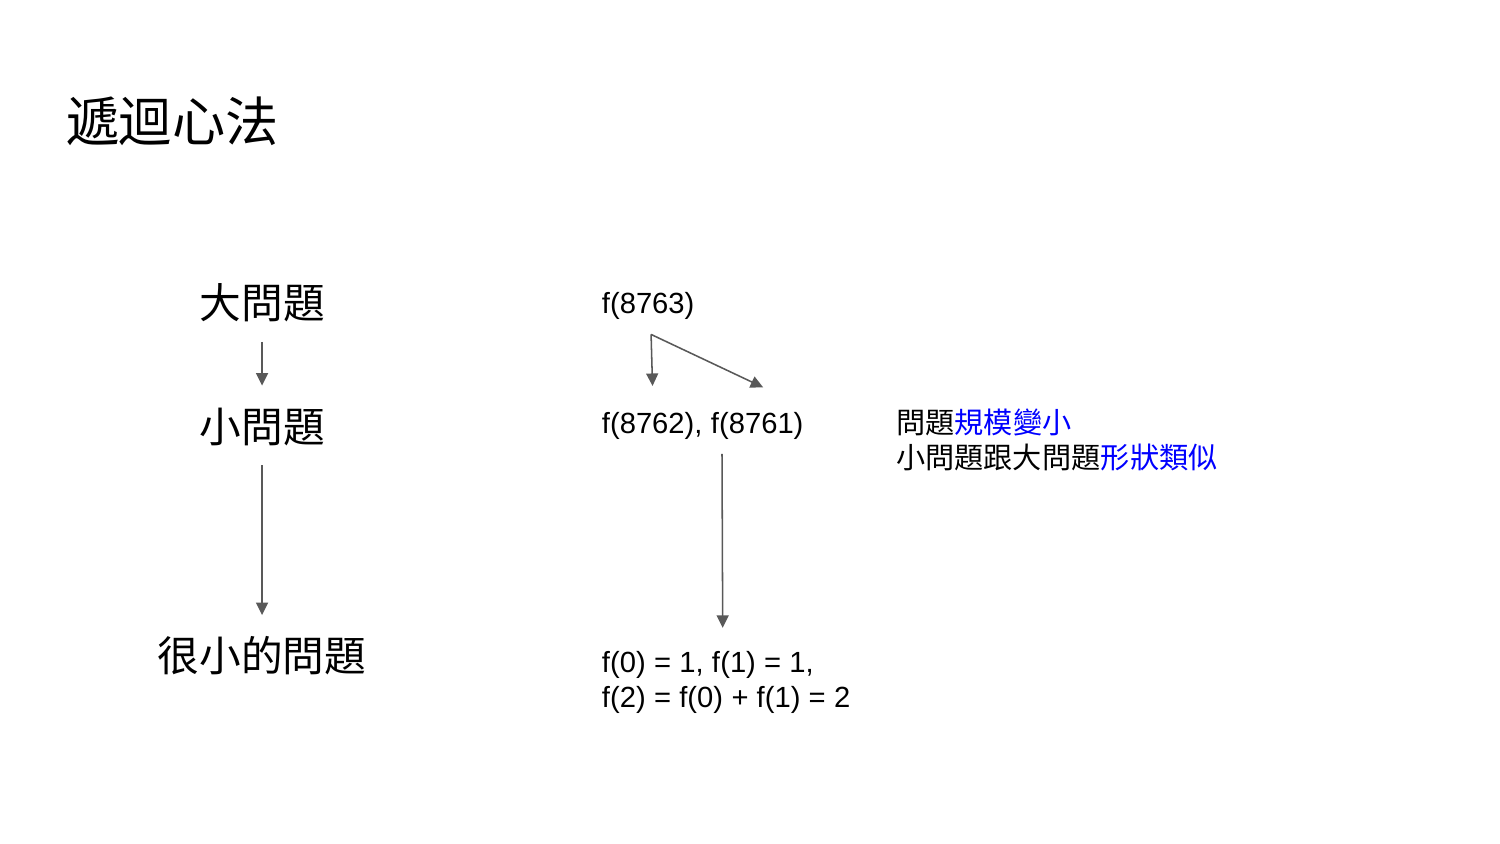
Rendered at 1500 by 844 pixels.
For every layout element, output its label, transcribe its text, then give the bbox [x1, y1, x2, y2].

text_box f(0) = 1, f(1) = 1, f(2) = f(0) + f(1) = 2 [586, 628, 960, 729]
text_box 很小的問題 [135, 615, 389, 696]
text_box f(8762), f(8761) [586, 388, 858, 454]
text_box 大問題 [135, 261, 389, 342]
text_box 問題規模變小 小問題跟大問題形狀類似 [881, 388, 1311, 489]
text_box 小問題 [135, 385, 389, 466]
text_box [650, 334, 764, 388]
text_box f(8763) [586, 269, 716, 335]
title 遞迴心法 [51, 72, 1449, 167]
